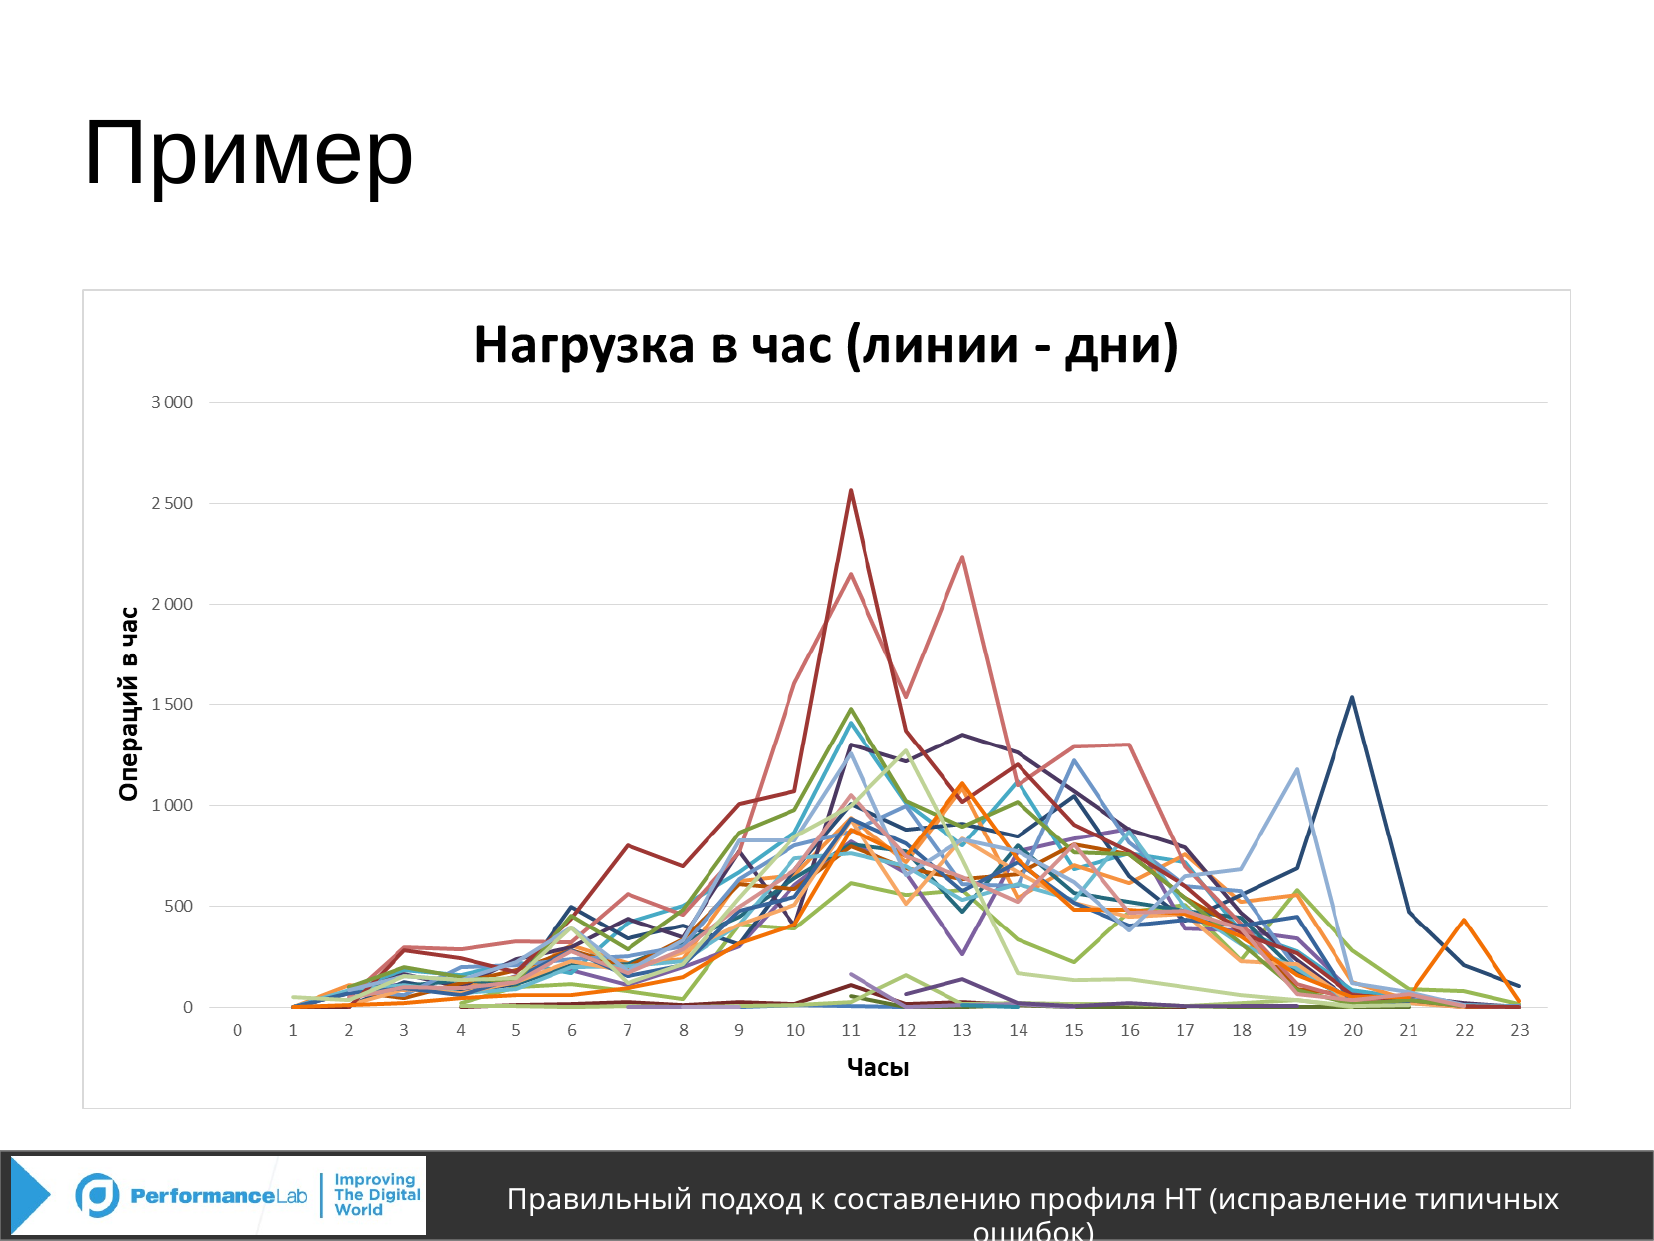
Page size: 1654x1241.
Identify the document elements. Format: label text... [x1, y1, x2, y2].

picture [82, 289, 1571, 1109]
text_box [0, 1150, 1654, 1241]
title Пример [82, 49, 1571, 257]
